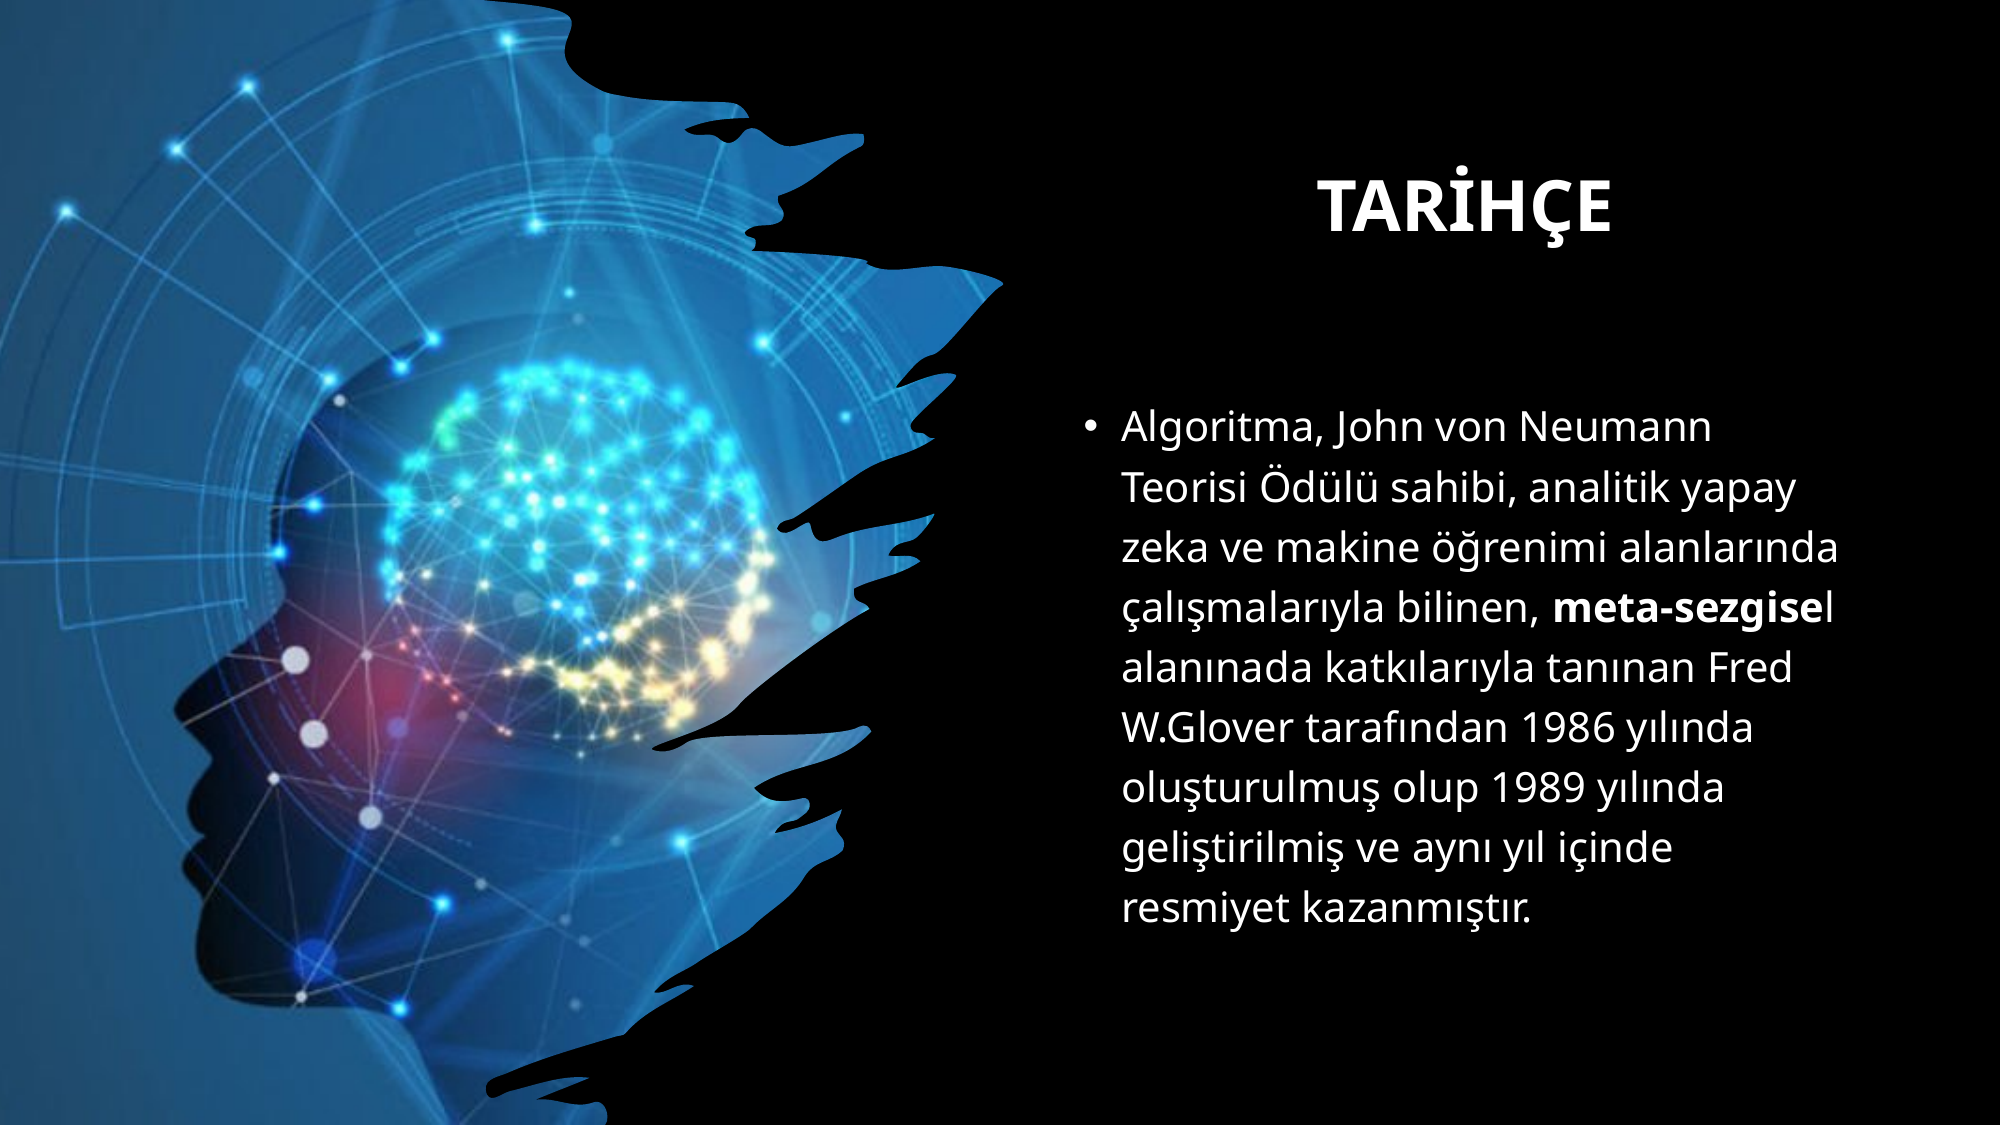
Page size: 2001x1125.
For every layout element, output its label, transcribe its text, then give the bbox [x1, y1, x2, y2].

title TARİHÇE [1068, 59, 1863, 357]
list Algoritma, John von Neumann Teorisi Ödülü sahibi, analitik yapay zeka ve makine öğrenimi alanlarında çalışmalarıyla bilinen, meta-sezgisel alanınada katkılarıyla tanınan Fred W.Glover tarafından 1986 yılında oluşturulmuş olup 1989 yılında geliştirilmiş ve aynı yıl içinde resmiyet kazanmıştır. [1068, 382, 1863, 1014]
picture [0, 0, 1004, 1125]
